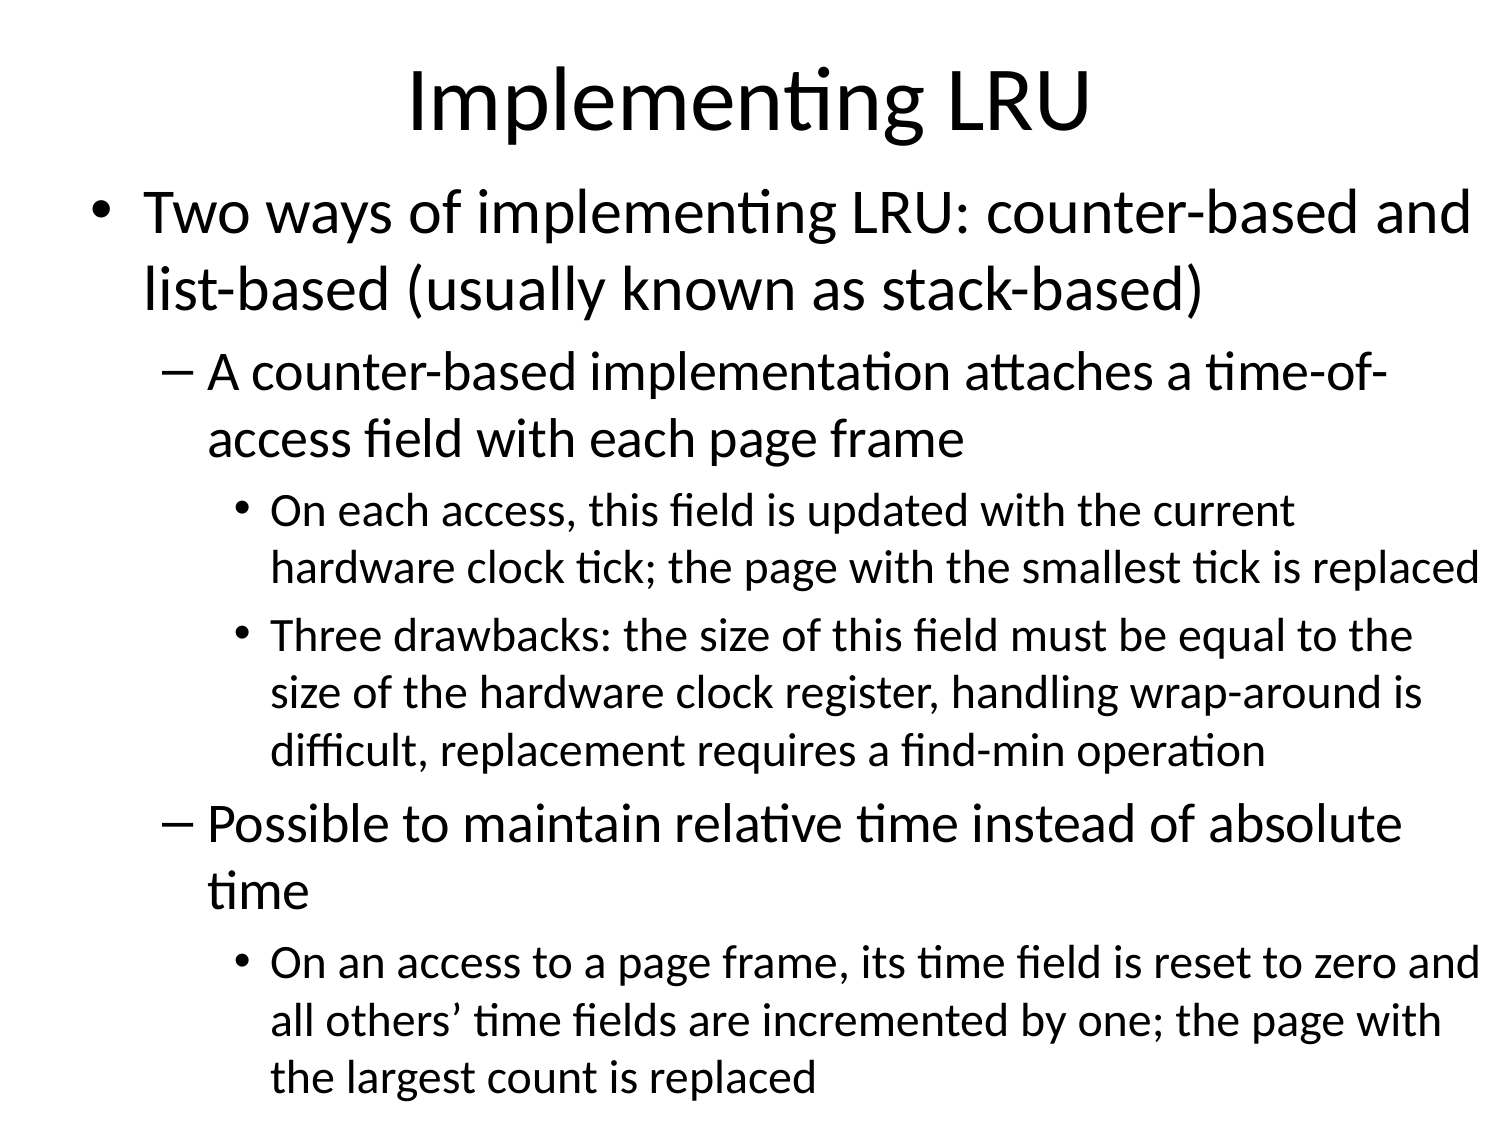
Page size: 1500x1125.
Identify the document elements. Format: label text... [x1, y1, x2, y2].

title Implementing LRU [75, 0, 1425, 162]
list Two ways of implementing LRU: counter-based and list-based (usually known as stack-based) A counter-based implementation attaches a time-of-access field with each page frame On each access, this field is updated with the current hardware clock tick; the page with the smallest tick is replaced Three drawbacks: the size of this field must be equal to the size of the hardware clock register, handling wrap-around is difficult, replacement requires a find-min operation Possible to maintain relative time instead of absolute time On an access to a page frame, its time field is reset to zero and all others’ time fields are incremented by one; the page with the largest count is replaced [75, 162, 1500, 1125]
